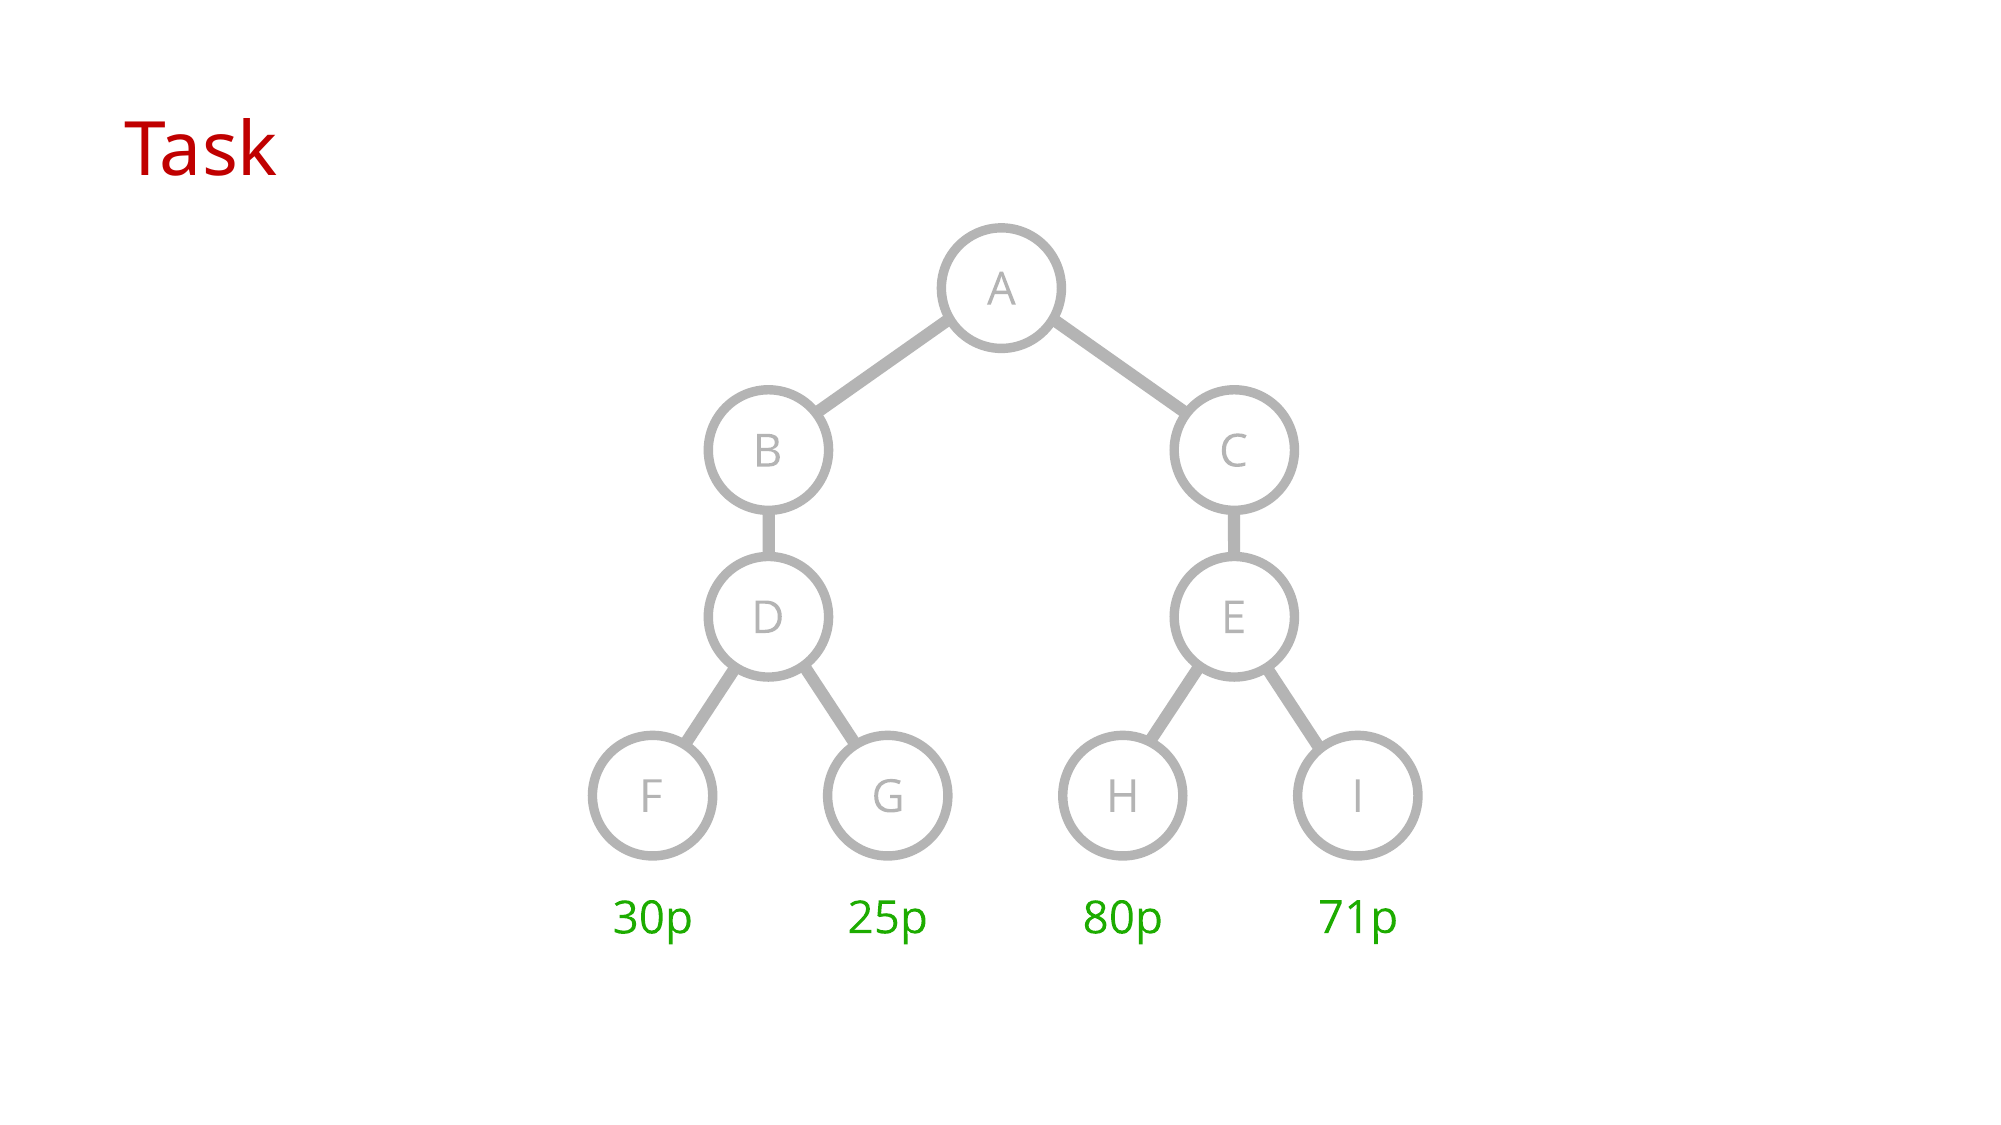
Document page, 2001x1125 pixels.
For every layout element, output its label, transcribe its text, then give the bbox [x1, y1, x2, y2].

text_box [533, 168, 1481, 1004]
text_box Task [109, 93, 1905, 243]
